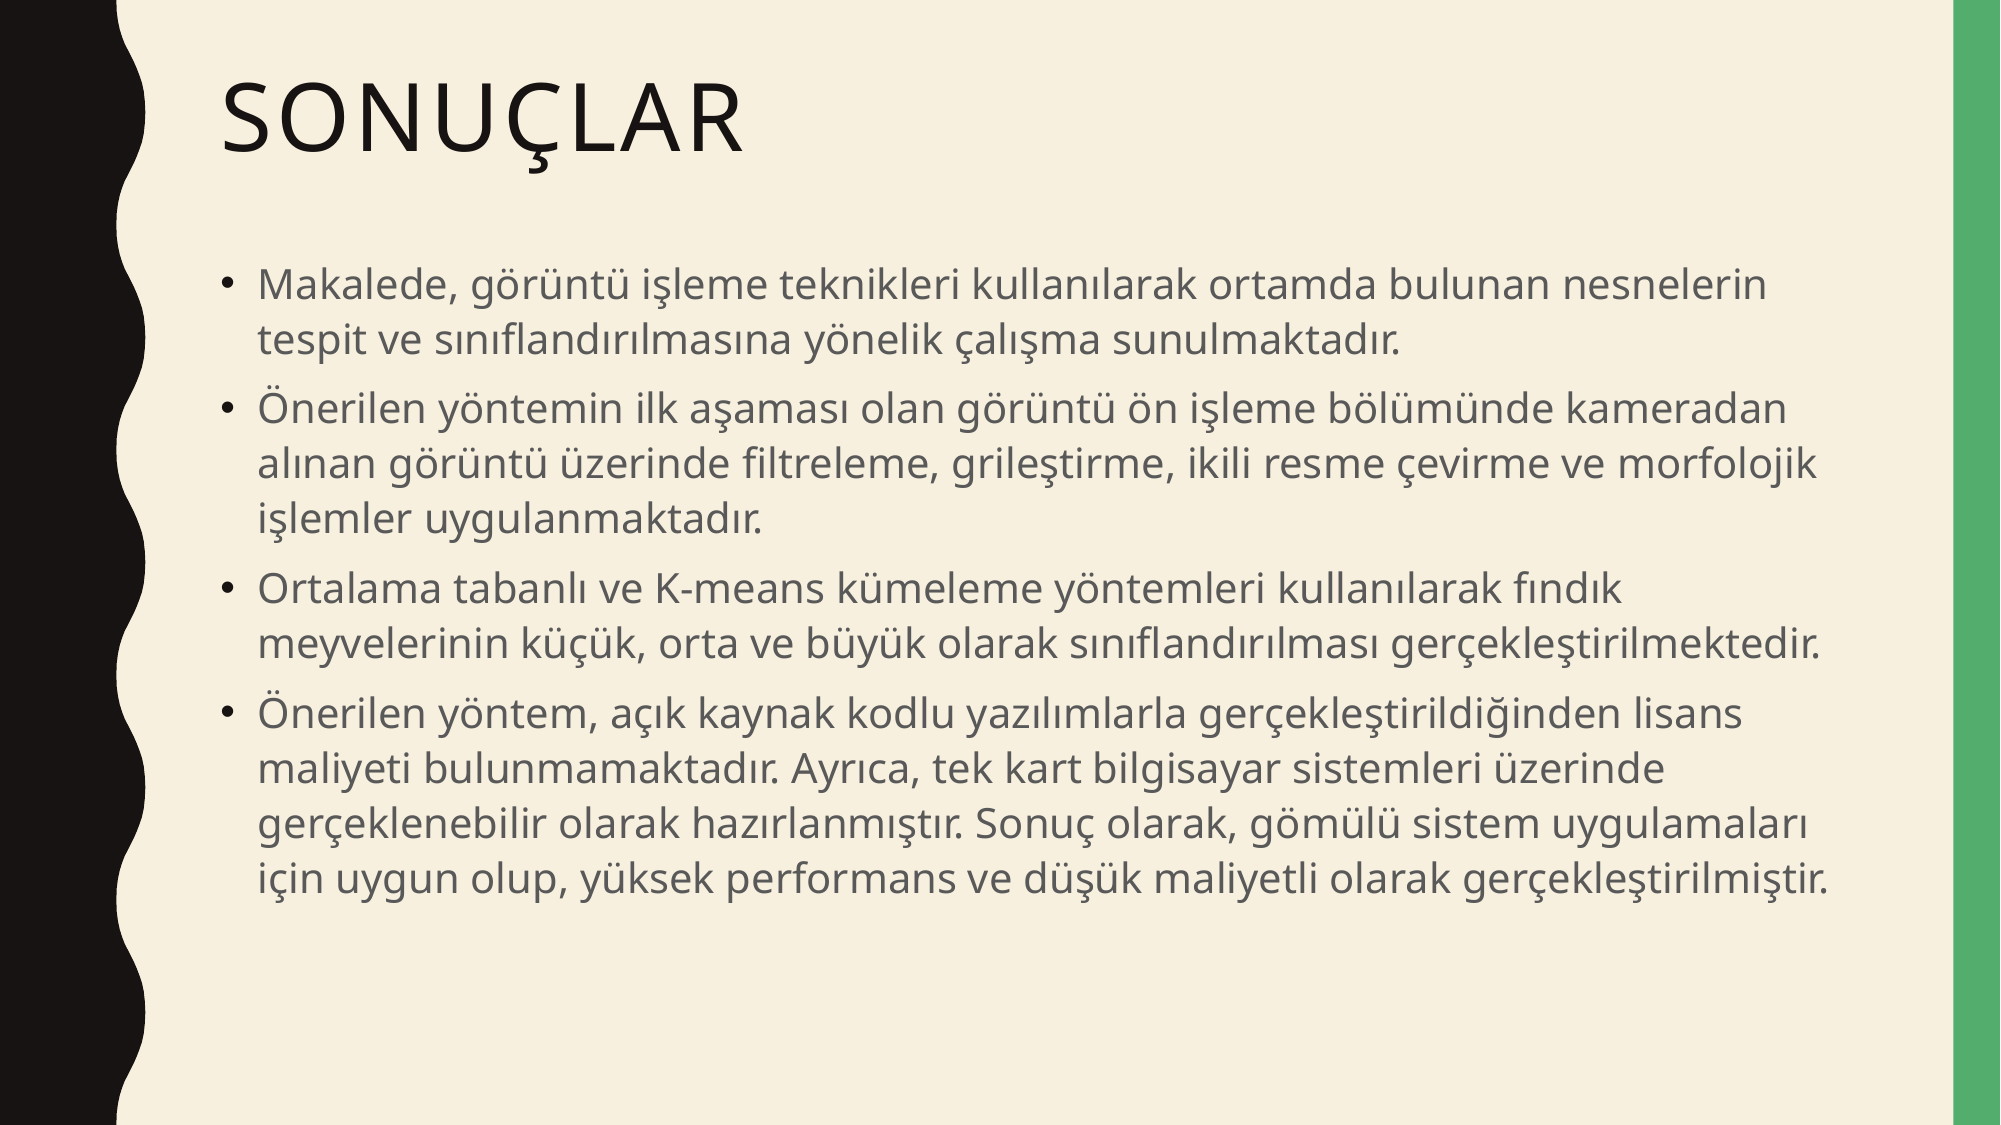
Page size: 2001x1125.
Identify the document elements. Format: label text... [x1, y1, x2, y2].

title SONUÇLAR [205, 62, 1875, 180]
list Makalede, görüntü işleme teknikleri kullanılarak ortamda bulunan nesnelerin tespit ve sınıflandırılmasına yönelik çalışma sunulmaktadır. Önerilen yöntemin ilk aşaması olan görüntü ön işleme bölümünde kameradan alınan görüntü üzerinde filtreleme, grileştirme, ikili resme çevirme ve morfolojik işlemler uygulanmaktadır. Ortalama tabanlı ve K-means kümeleme yöntemleri kullanılarak fındık meyvelerinin küçük, orta ve büyük olarak sınıflandırılması gerçekleştirilmektedir. Önerilen yöntem, açık kaynak kodlu yazılımlarla gerçekleştirildiğinden lisans maliyeti bulunmamaktadır. Ayrıca, tek kart bilgisayar sistemleri üzerinde gerçeklenebilir olarak hazırlanmıştır. Sonuç olarak, gömülü sistem uygulamaları için uygun olup, yüksek performans ve düşük maliyetli olarak gerçekleştirilmiştir. [205, 180, 1875, 991]
